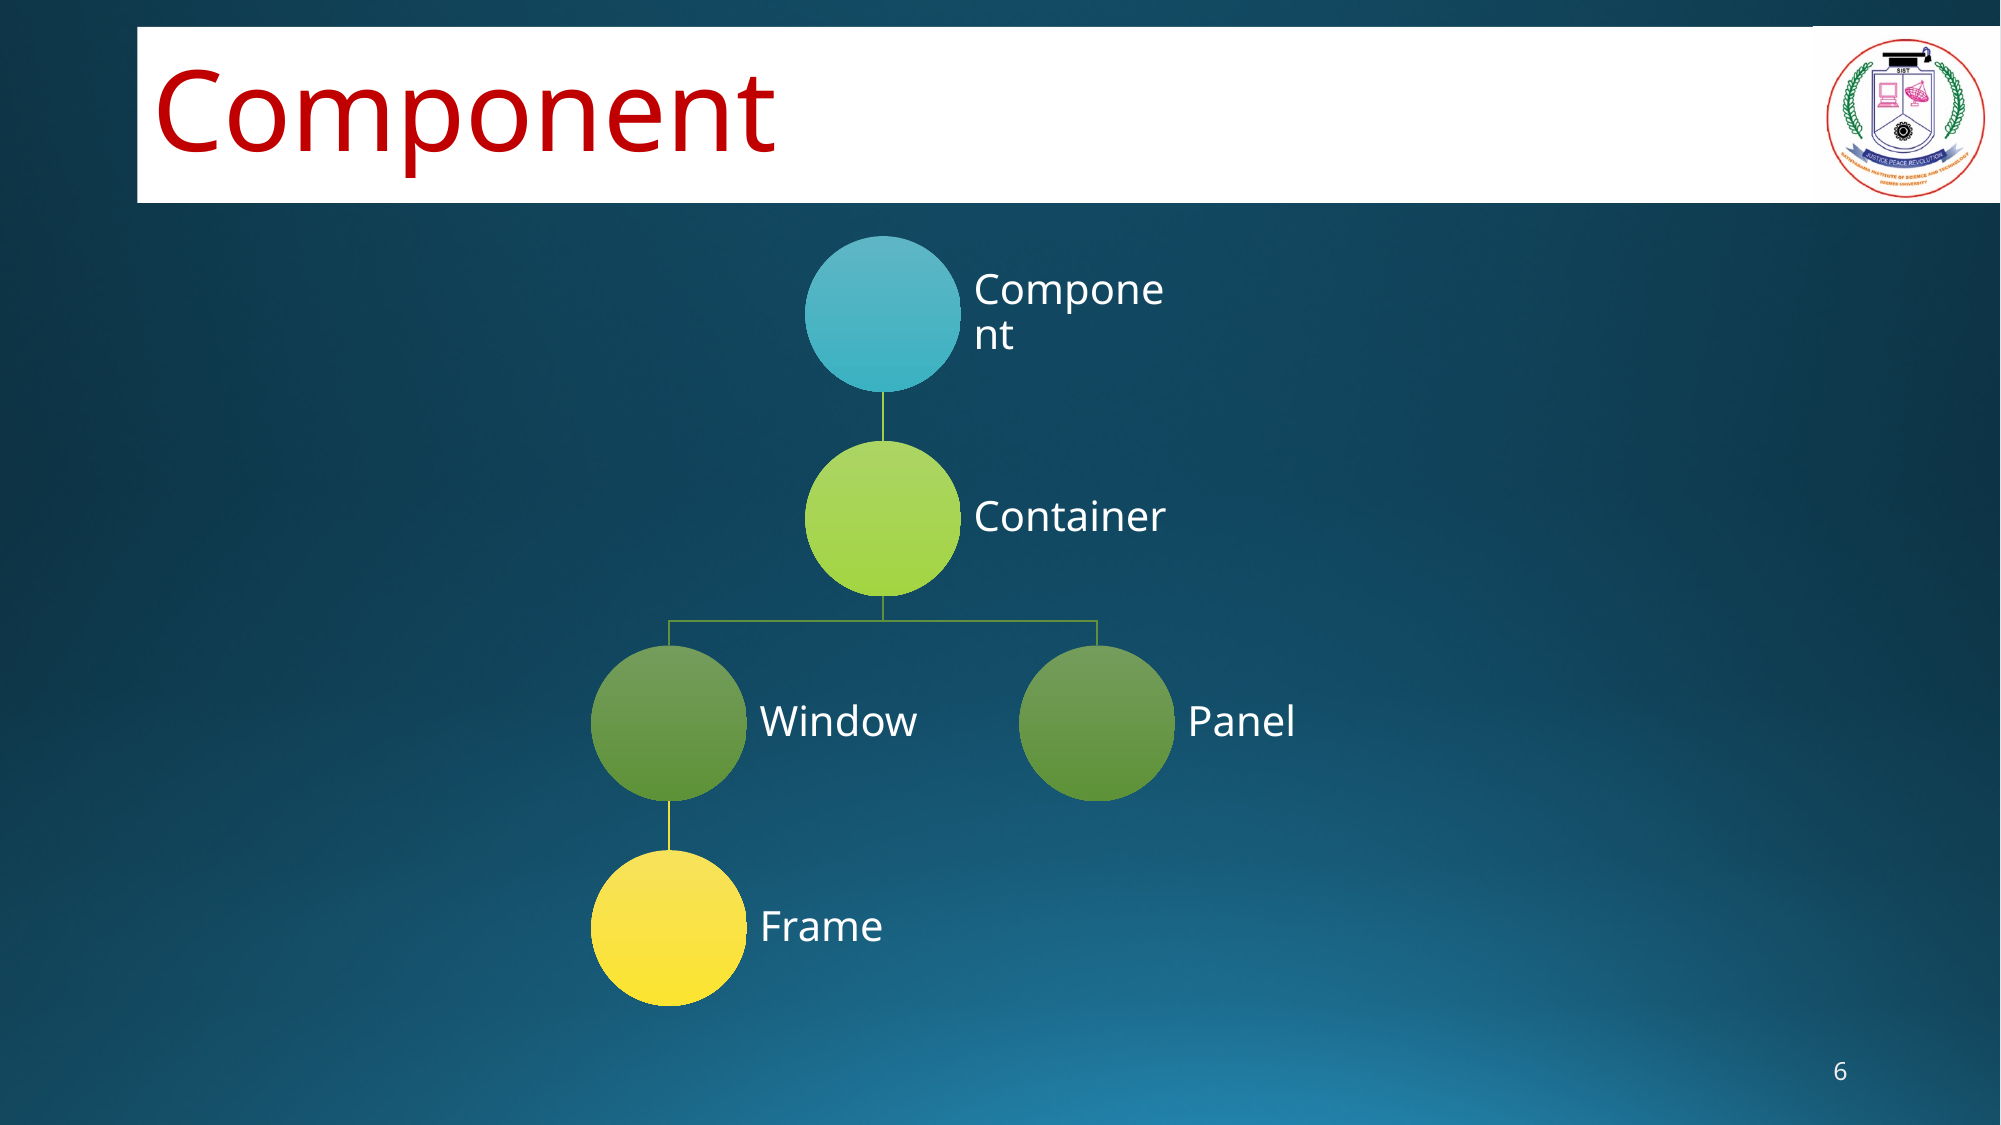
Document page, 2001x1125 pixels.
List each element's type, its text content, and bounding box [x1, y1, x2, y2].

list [137, 228, 1863, 1014]
title Component [137, 26, 1813, 203]
picture [0, 0, 2001, 1125]
slide_number 6 [1412, 1042, 1863, 1103]
